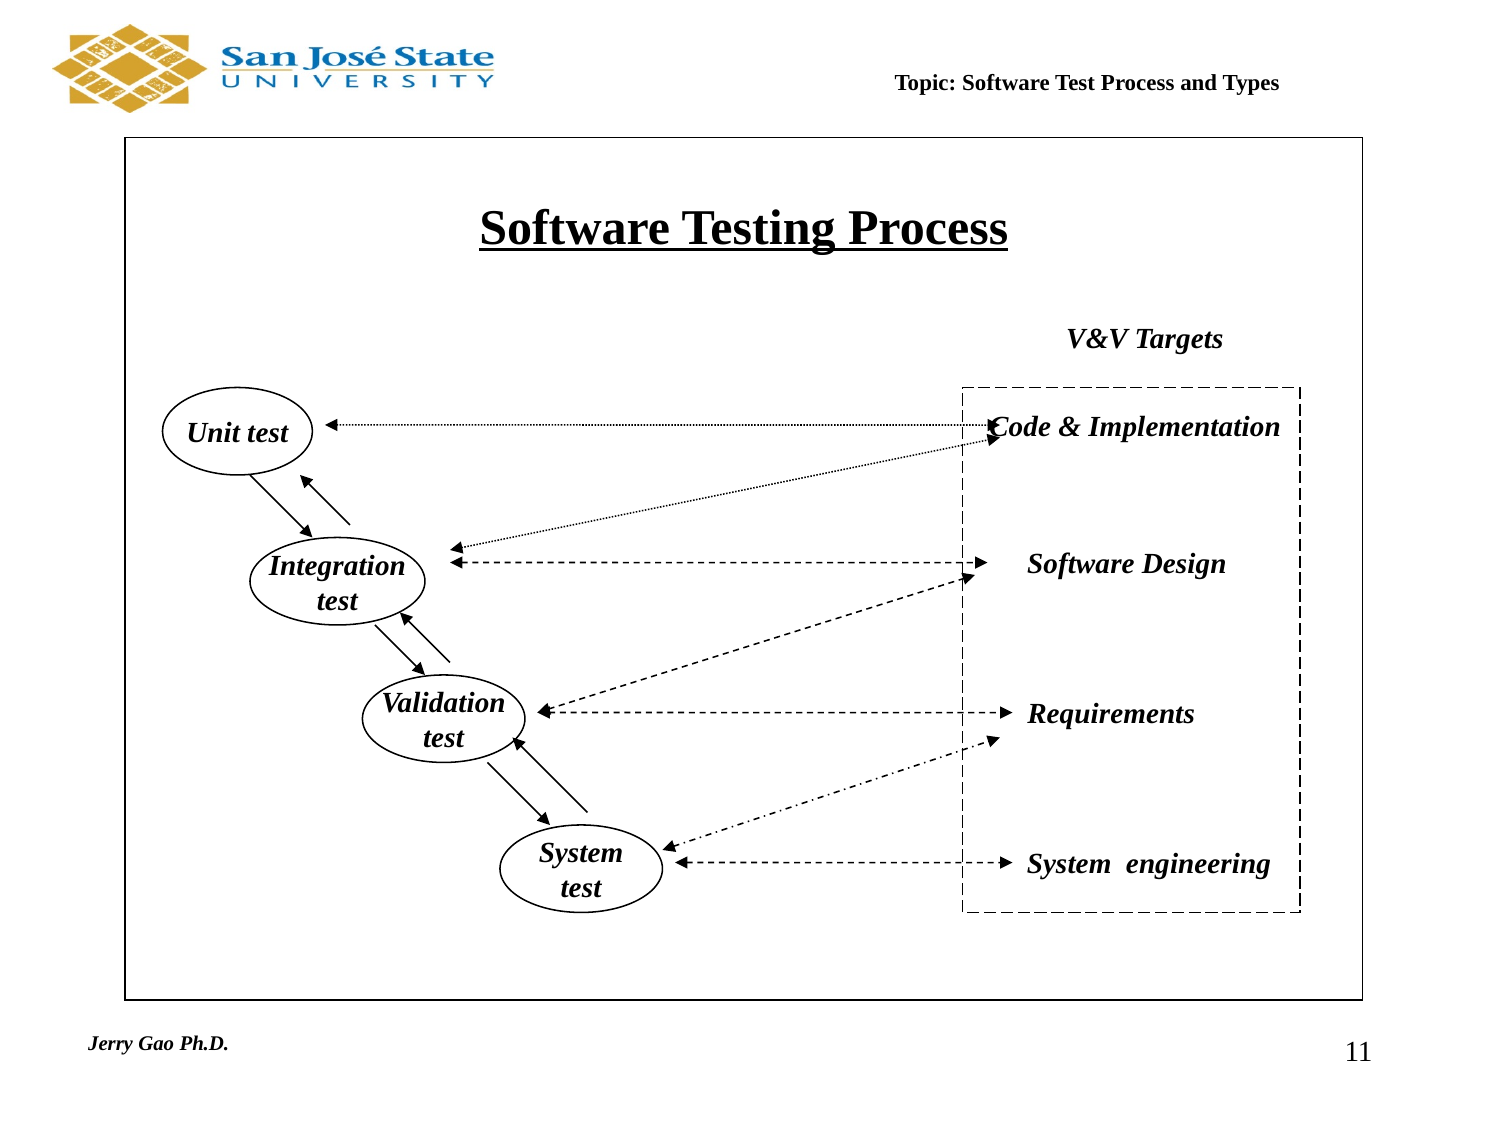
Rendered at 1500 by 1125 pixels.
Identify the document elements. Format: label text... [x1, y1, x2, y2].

text_box [537, 702, 555, 715]
text_box [125, 137, 1363, 1000]
text_box Integration test [249, 537, 425, 625]
text_box Jerry Gao Ph.D. [73, 1022, 254, 1063]
text_box [450, 541, 464, 554]
text_box System test [499, 824, 663, 913]
slide_number 11 [1074, 1025, 1388, 1100]
text_box V&V Targets [1051, 312, 1239, 363]
text_box Software Testing Process [387, 187, 1100, 263]
text_box [538, 713, 550, 719]
text_box Unit test [162, 387, 313, 475]
text_box [662, 840, 680, 852]
text_box [512, 737, 588, 813]
text_box [249, 474, 313, 538]
text_box [374, 624, 425, 676]
text_box [487, 762, 550, 826]
text_box [962, 387, 1300, 913]
text_box [324, 418, 338, 432]
text_box [450, 556, 468, 569]
text_box [675, 856, 693, 869]
text_box [399, 612, 451, 663]
text_box Topic: Software Test Process and Types [812, 62, 1363, 100]
text_box Validation test [362, 674, 525, 763]
picture [52, 24, 495, 113]
text_box [300, 474, 351, 526]
